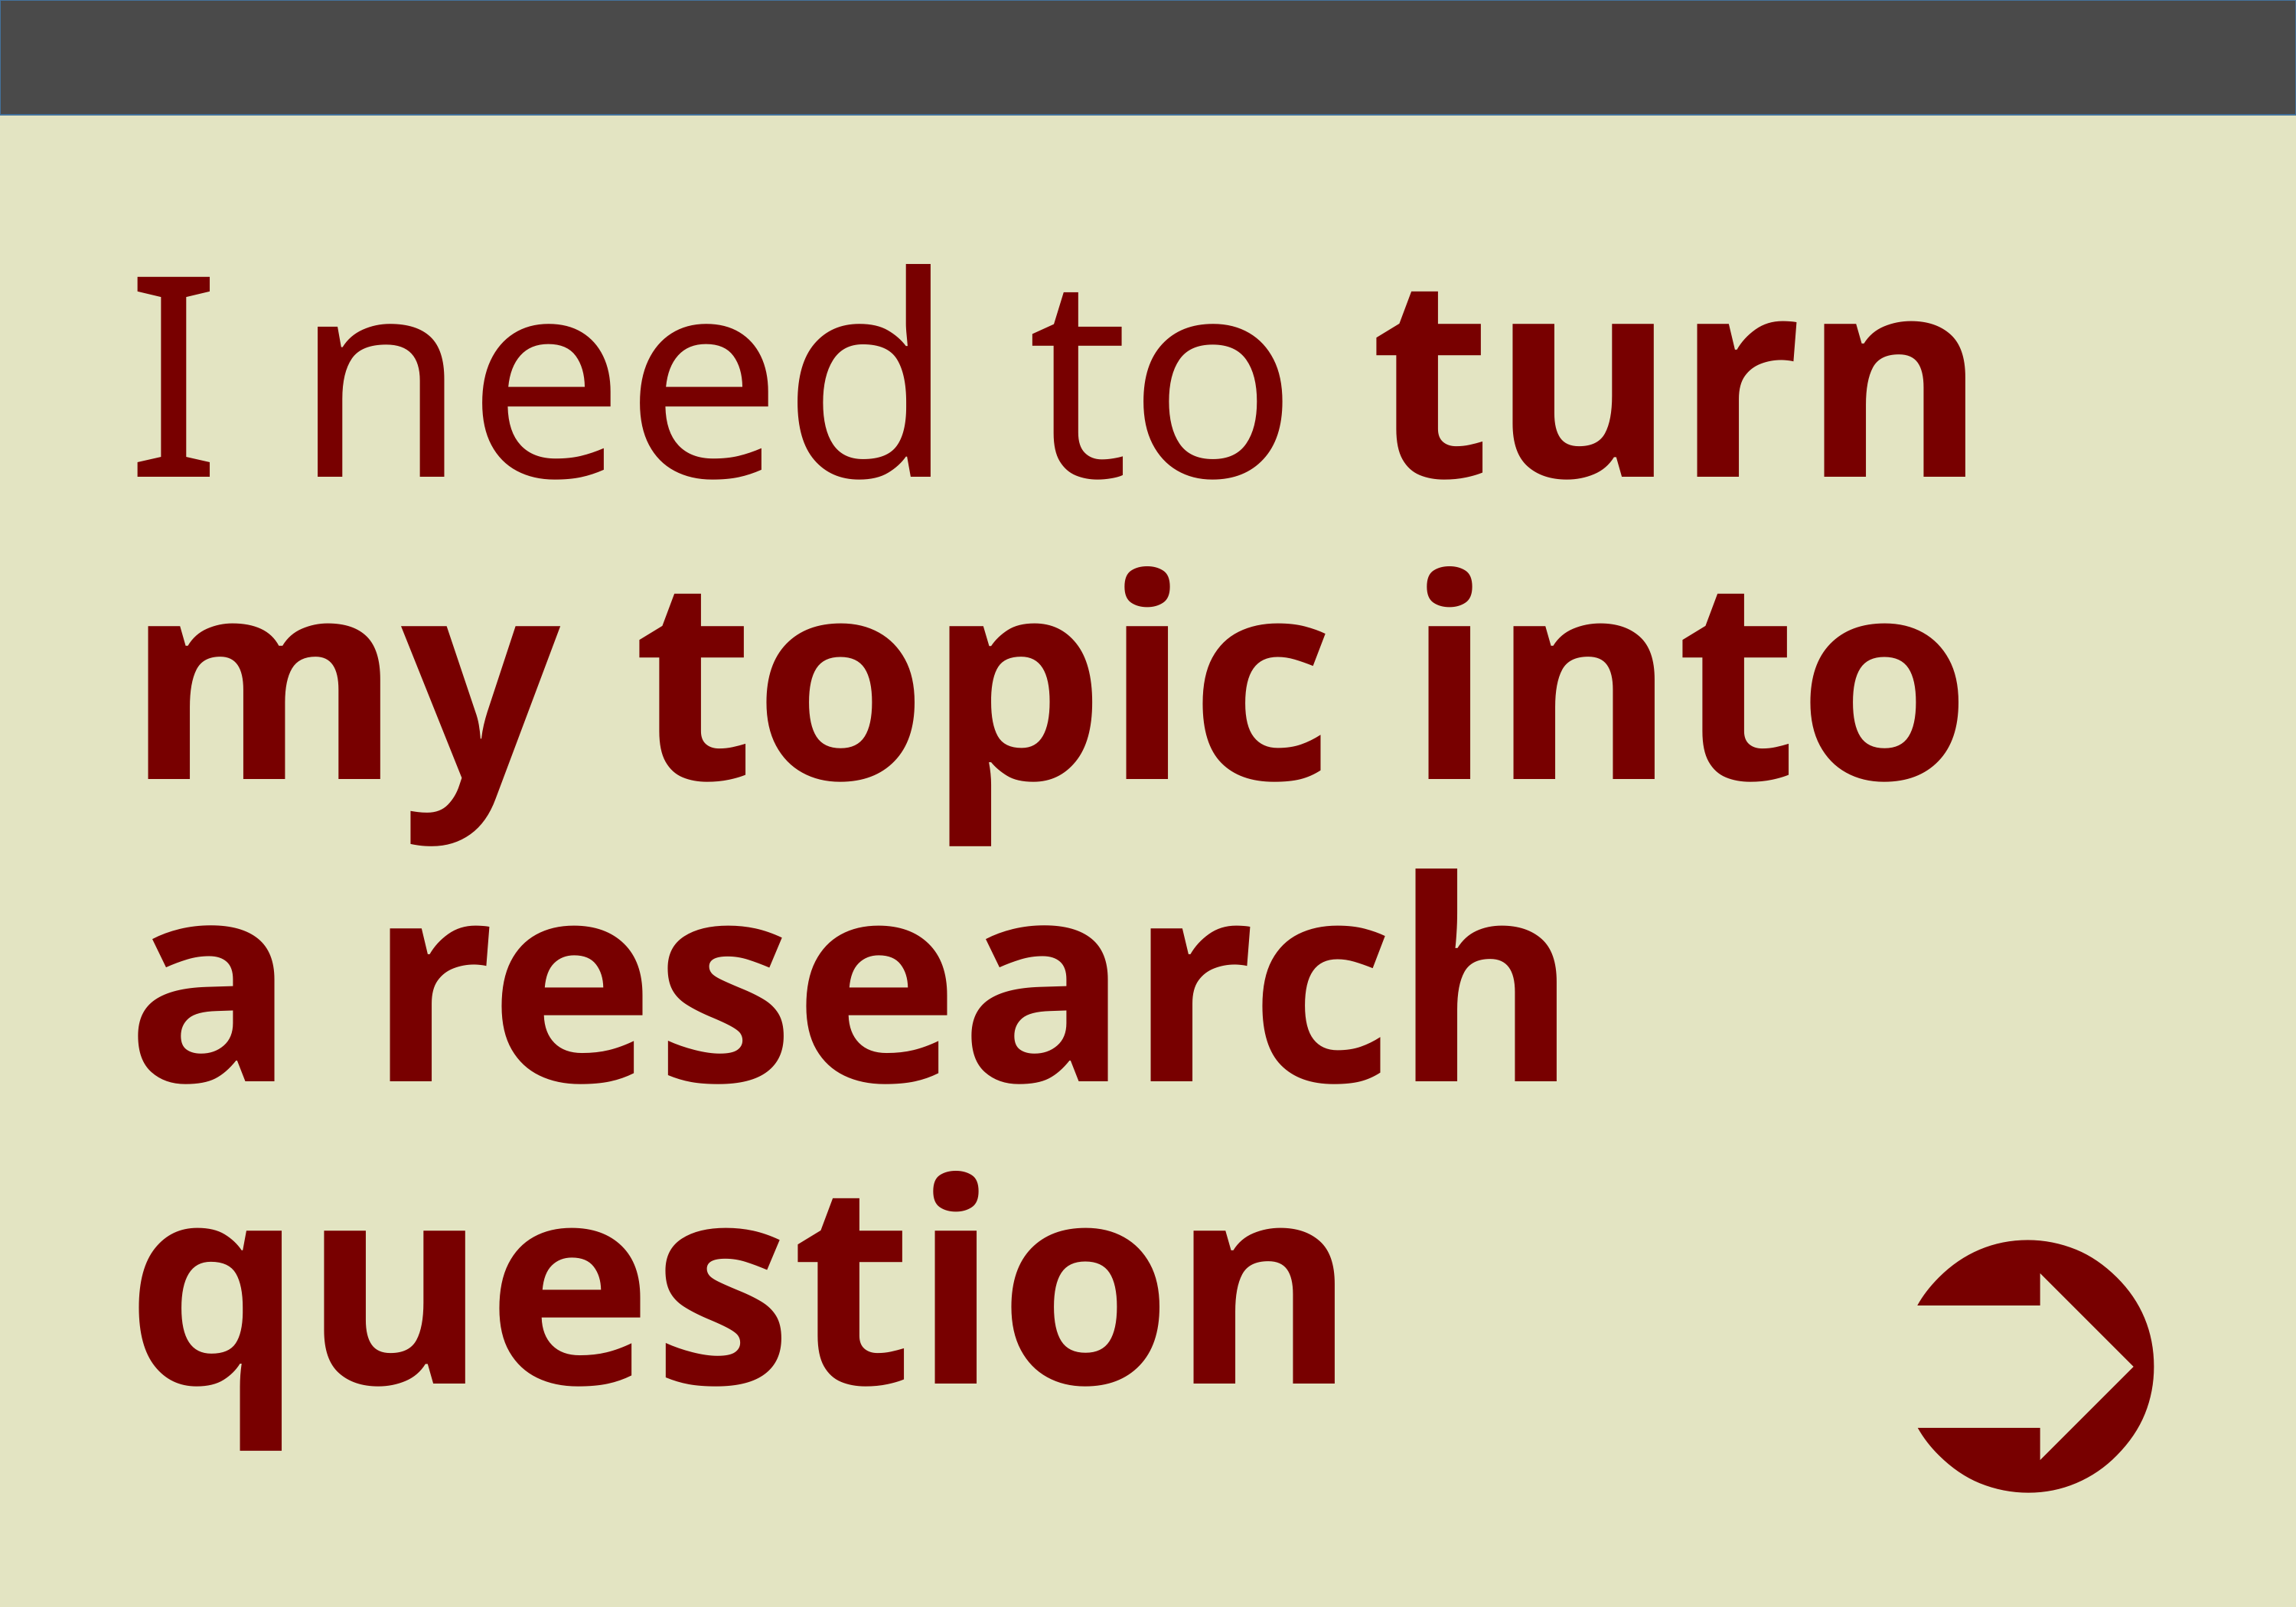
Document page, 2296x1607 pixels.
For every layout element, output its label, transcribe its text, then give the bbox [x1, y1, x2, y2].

subtitle ➲ [1841, 1148, 2184, 1552]
text_box [0, 0, 2296, 116]
title I need to turn my topic into a research question [115, 229, 2184, 1492]
